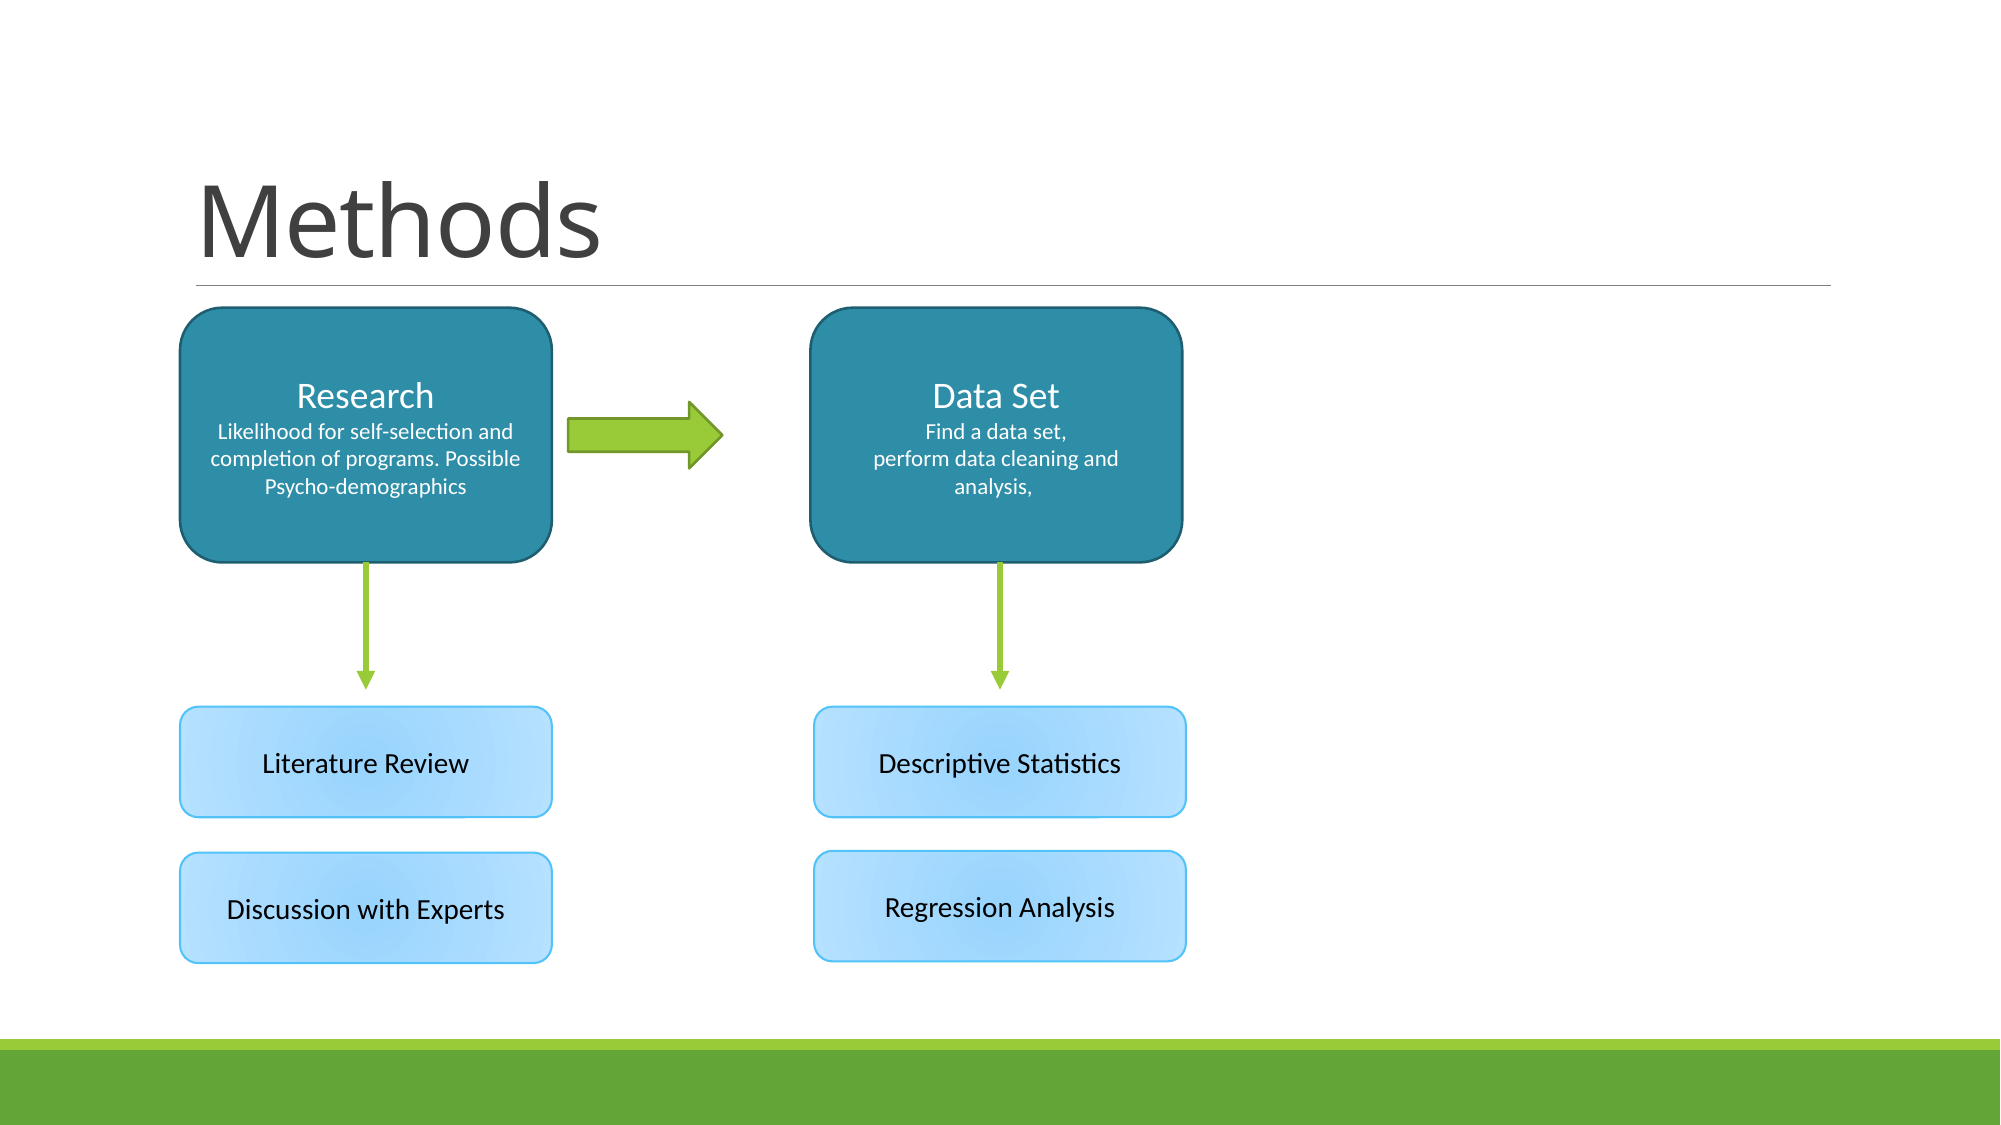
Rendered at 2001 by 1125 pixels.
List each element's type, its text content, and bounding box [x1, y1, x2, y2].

text_box Descriptive Statistics [813, 705, 1187, 819]
text_box Discussion with Experts [178, 851, 553, 965]
title Methods [180, 47, 1830, 285]
text_box Regression Analysis [813, 849, 1187, 963]
text_box Data Set Find a data set, perform data cleaning and analysis, [809, 306, 1184, 564]
text_box [566, 400, 724, 470]
text_box Research Likelihood for self-selection and completion of programs. Possible Psycho-demographics [178, 306, 554, 564]
text_box Literature Review [178, 705, 553, 819]
